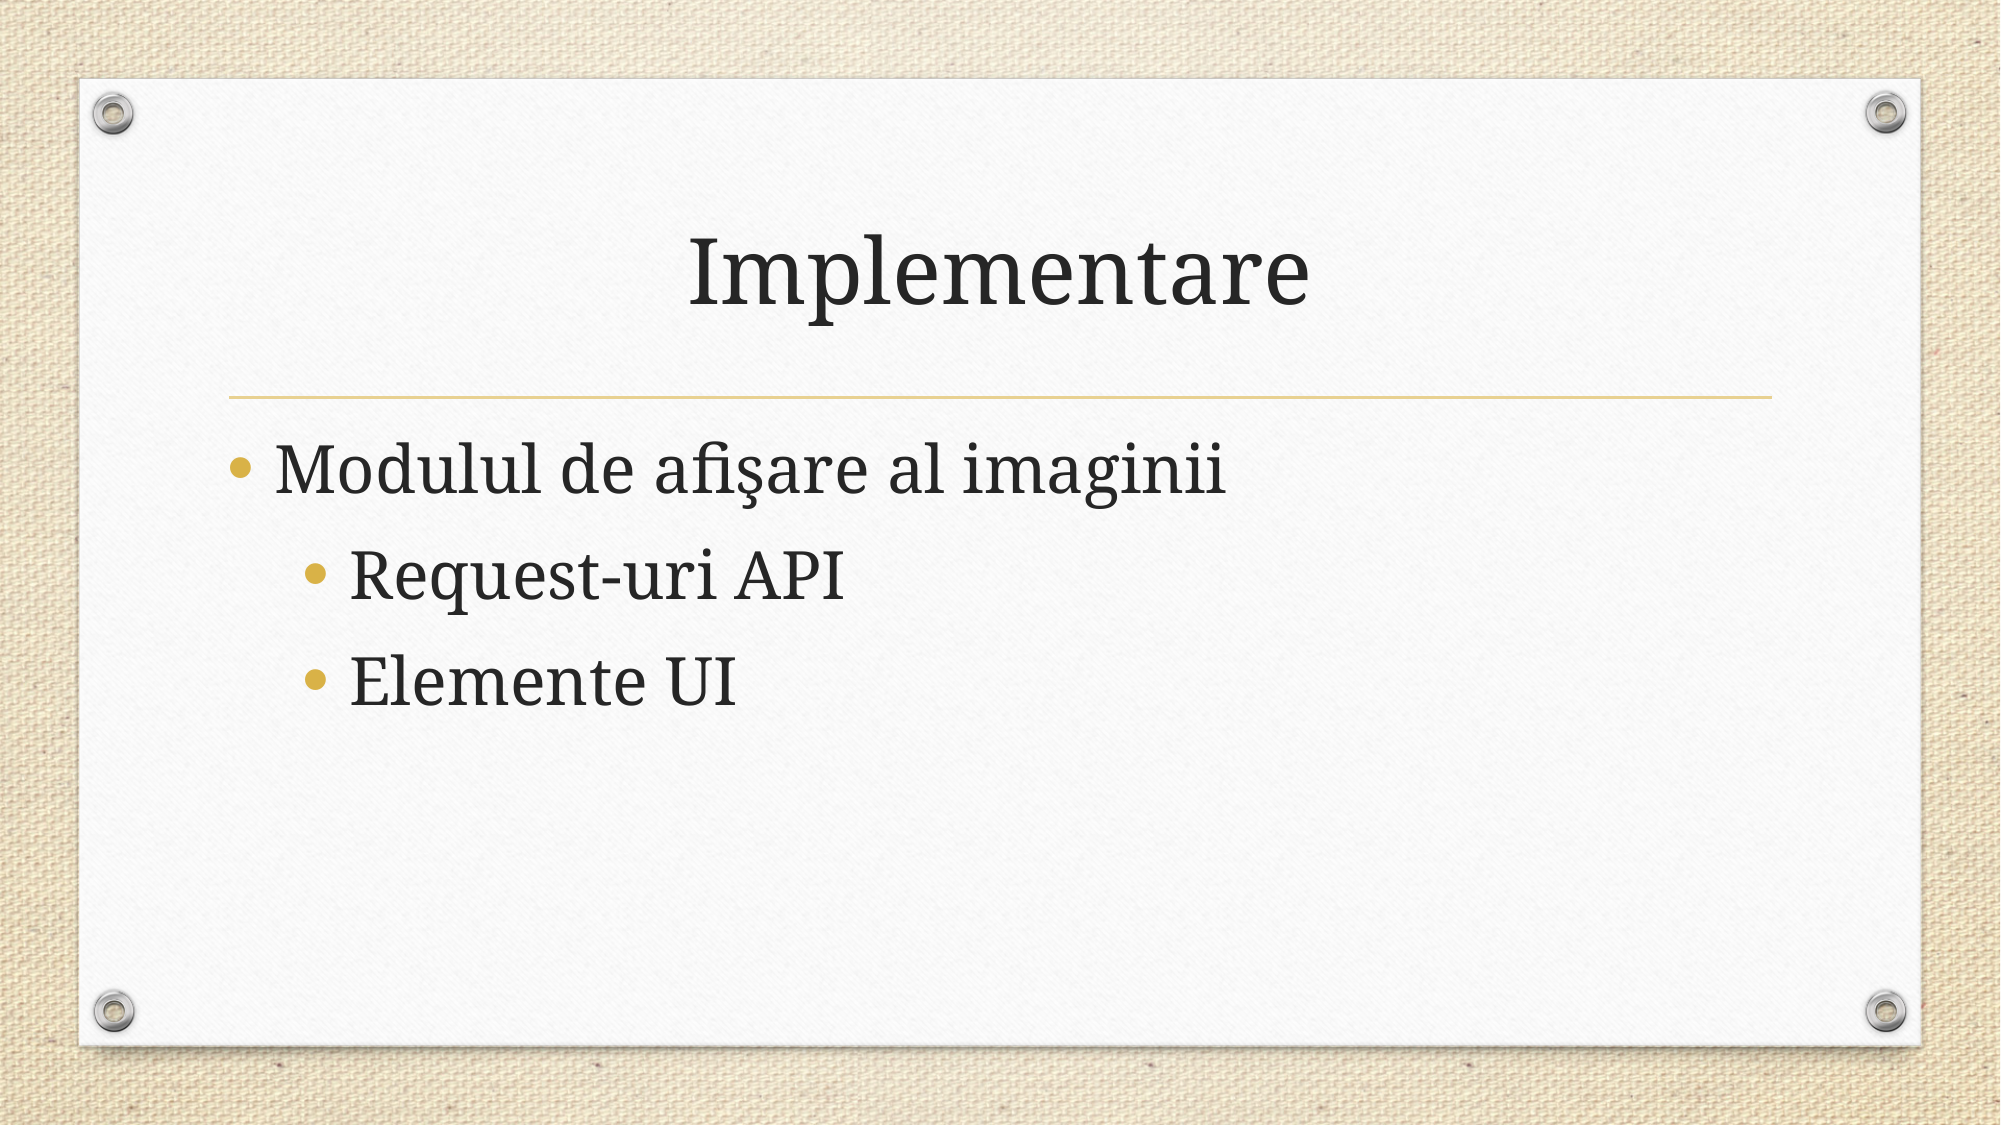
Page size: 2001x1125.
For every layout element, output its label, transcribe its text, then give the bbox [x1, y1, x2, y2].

list Modulul de afişare al imaginii Request-uri API Elemente UI [212, 419, 1788, 964]
picture [0, 0, 2001, 1125]
title Implementare [212, 161, 1788, 375]
